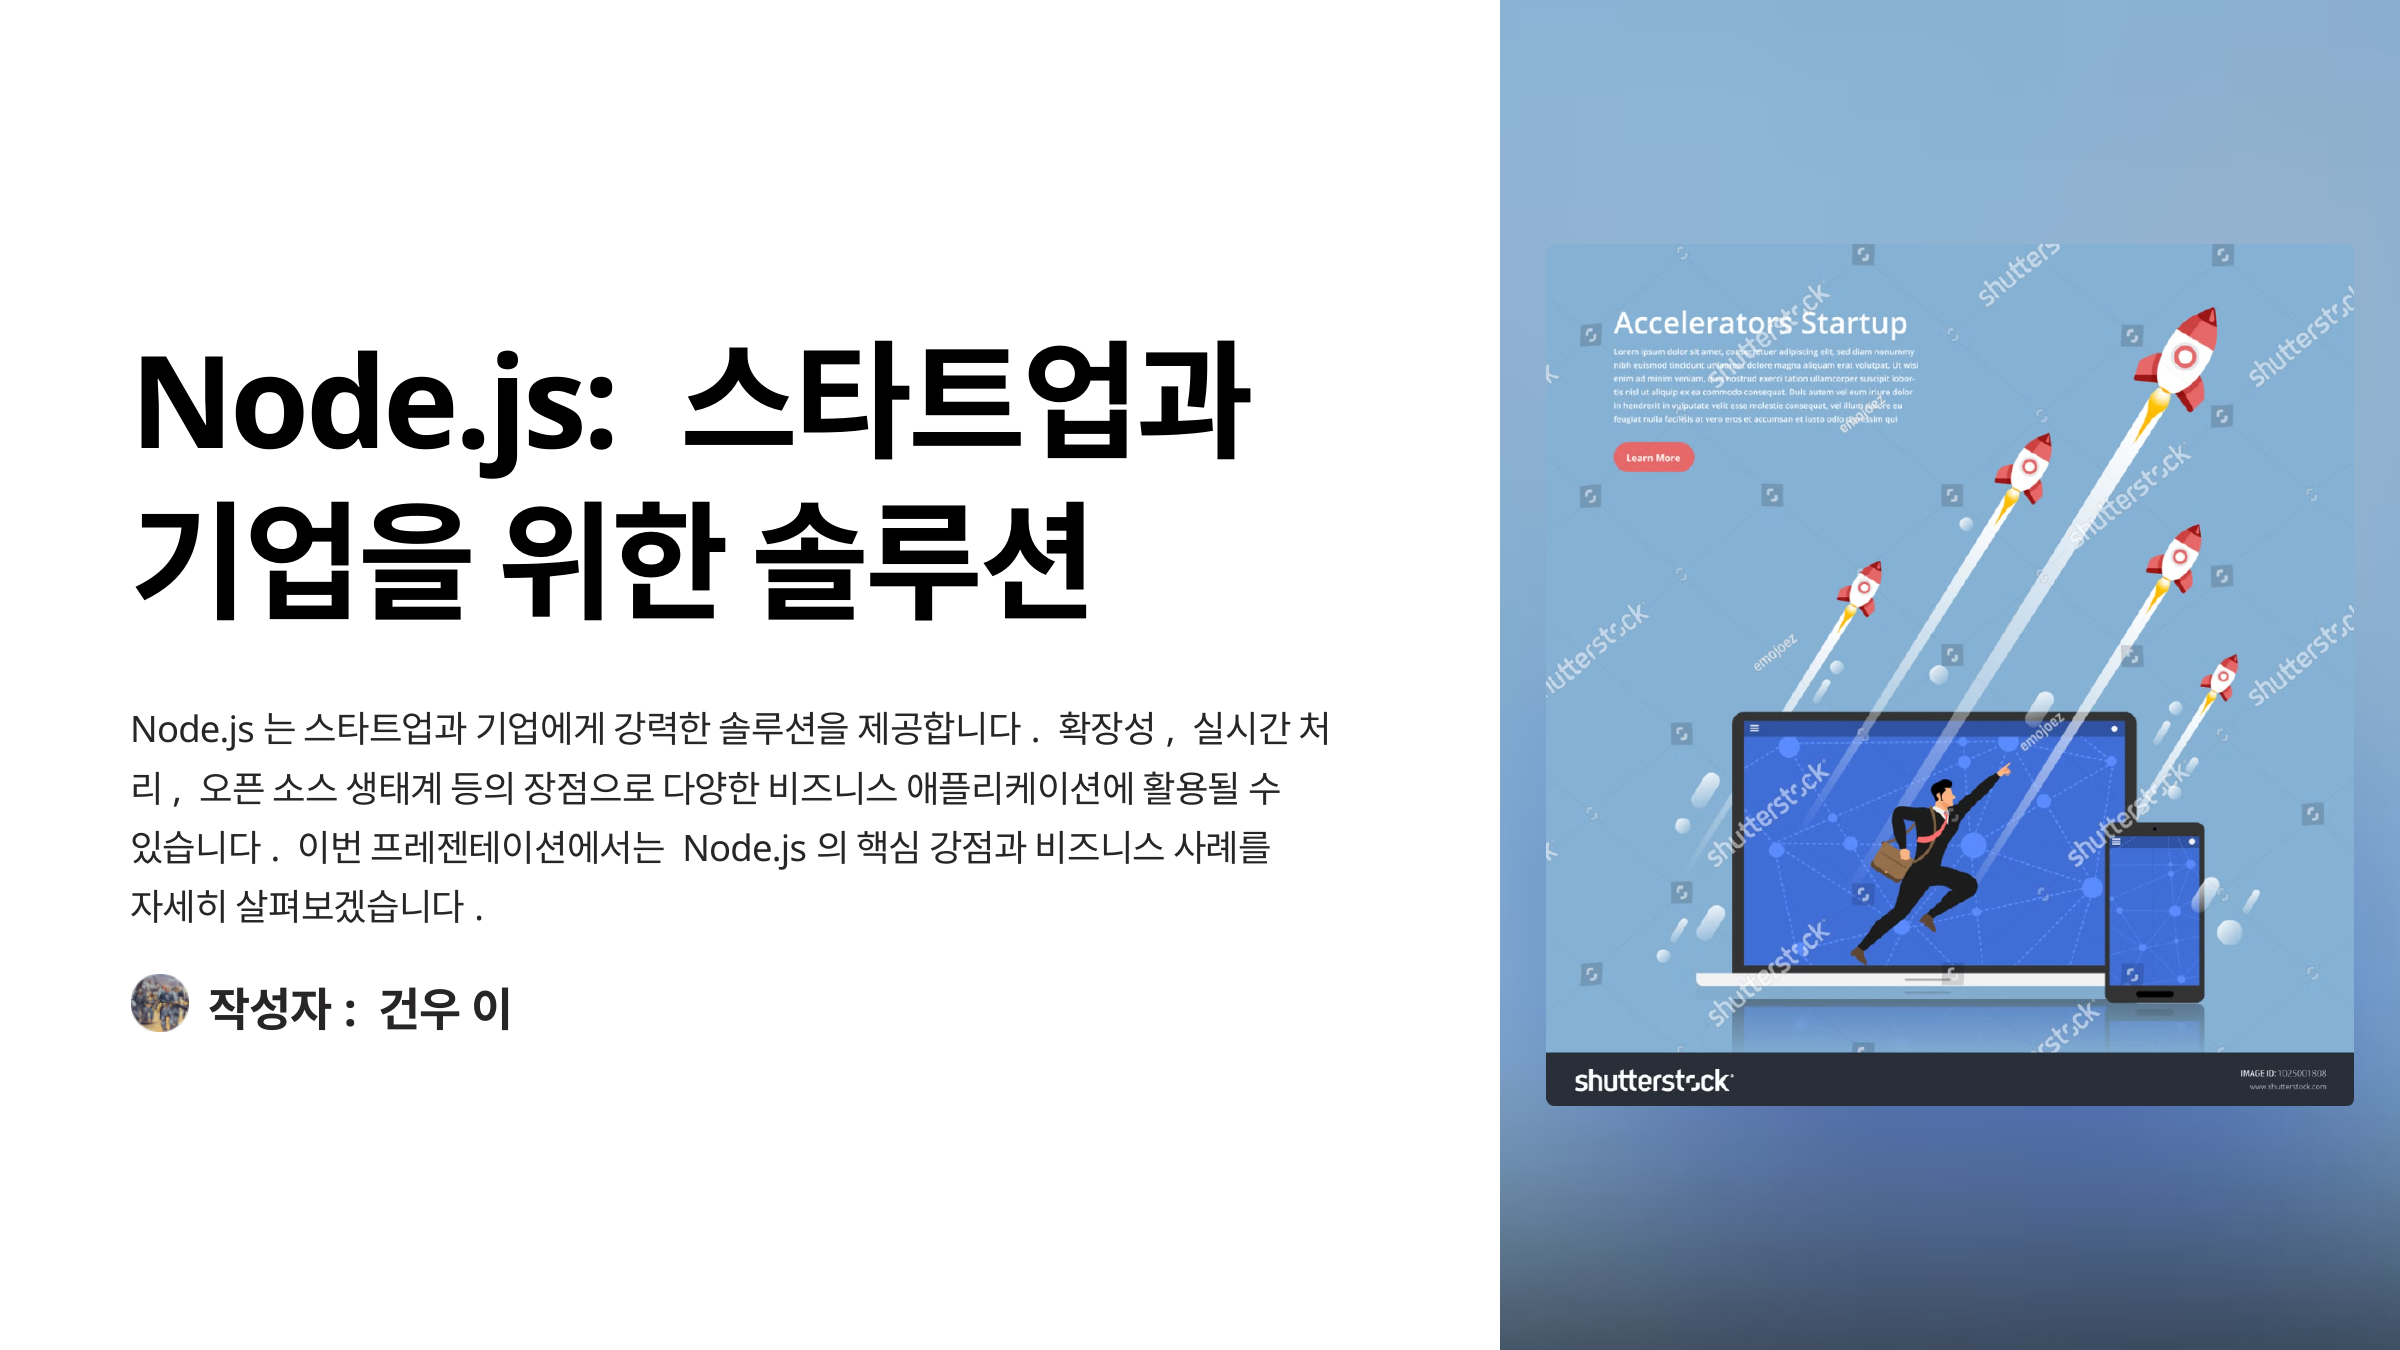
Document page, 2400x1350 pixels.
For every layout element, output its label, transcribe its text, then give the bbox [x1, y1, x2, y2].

text_box Node.js: 스타트업과 기업을 위한 솔루션 [130, 314, 1370, 635]
text_box 작성자: 건우 이 [208, 970, 496, 1036]
text_box Node.js는 스타트업과 기업에게 강력한 솔루션을 제공합니다. 확장성, 실시간 처리, 오픈 소스 생태계 등의 장점으로 다양한 비즈니스 애플리케이션에 활용될 수 있습니다. 이번 프레젠테이션에서는 Node.js의 핵심 강점과 비즈니스 사례를 자세히 살펴보겠습니다. [130, 690, 1370, 929]
picture [1499, 0, 2400, 1350]
picture [131, 974, 189, 1032]
